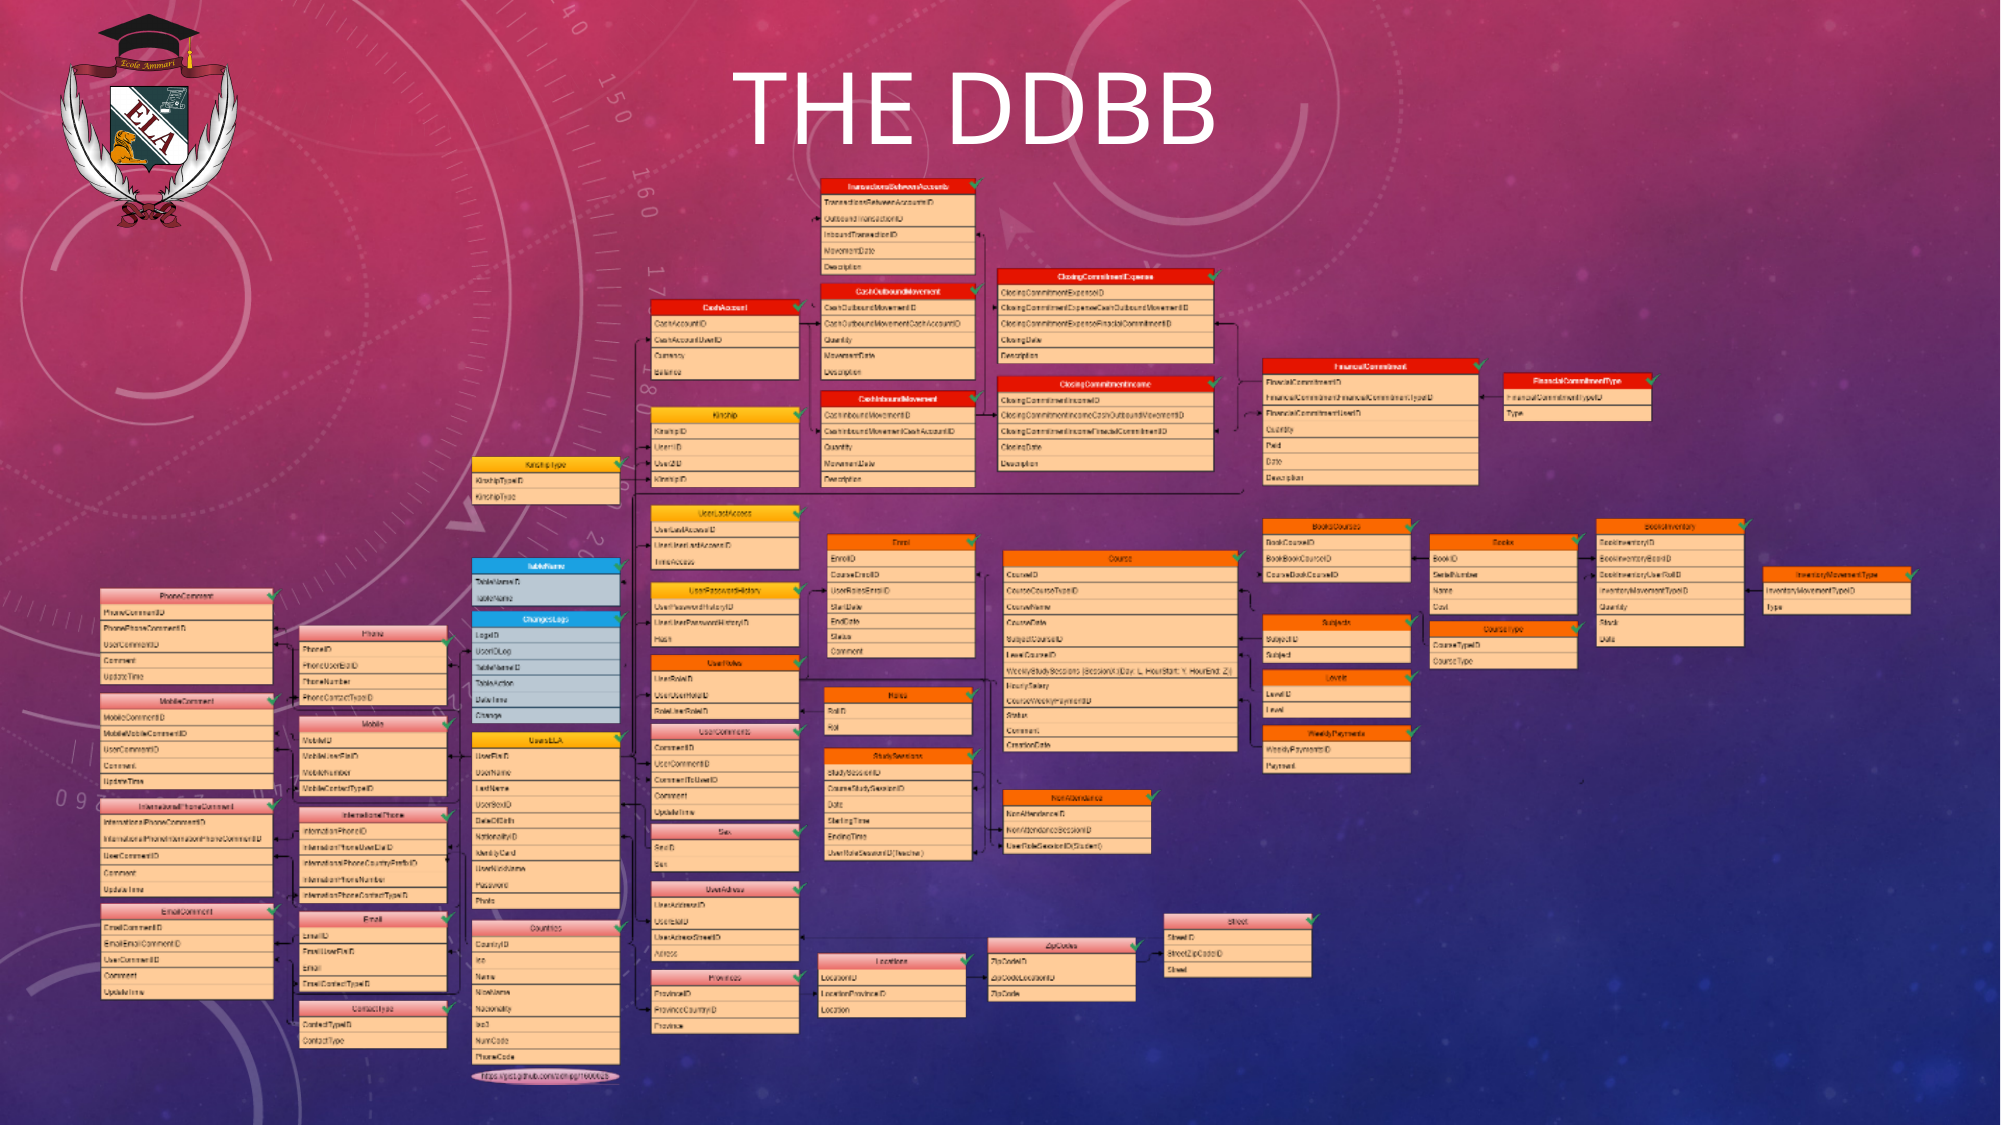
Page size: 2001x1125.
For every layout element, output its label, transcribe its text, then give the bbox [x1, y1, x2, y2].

title The DDBB [521, 25, 1432, 172]
picture [0, 0, 2001, 1125]
